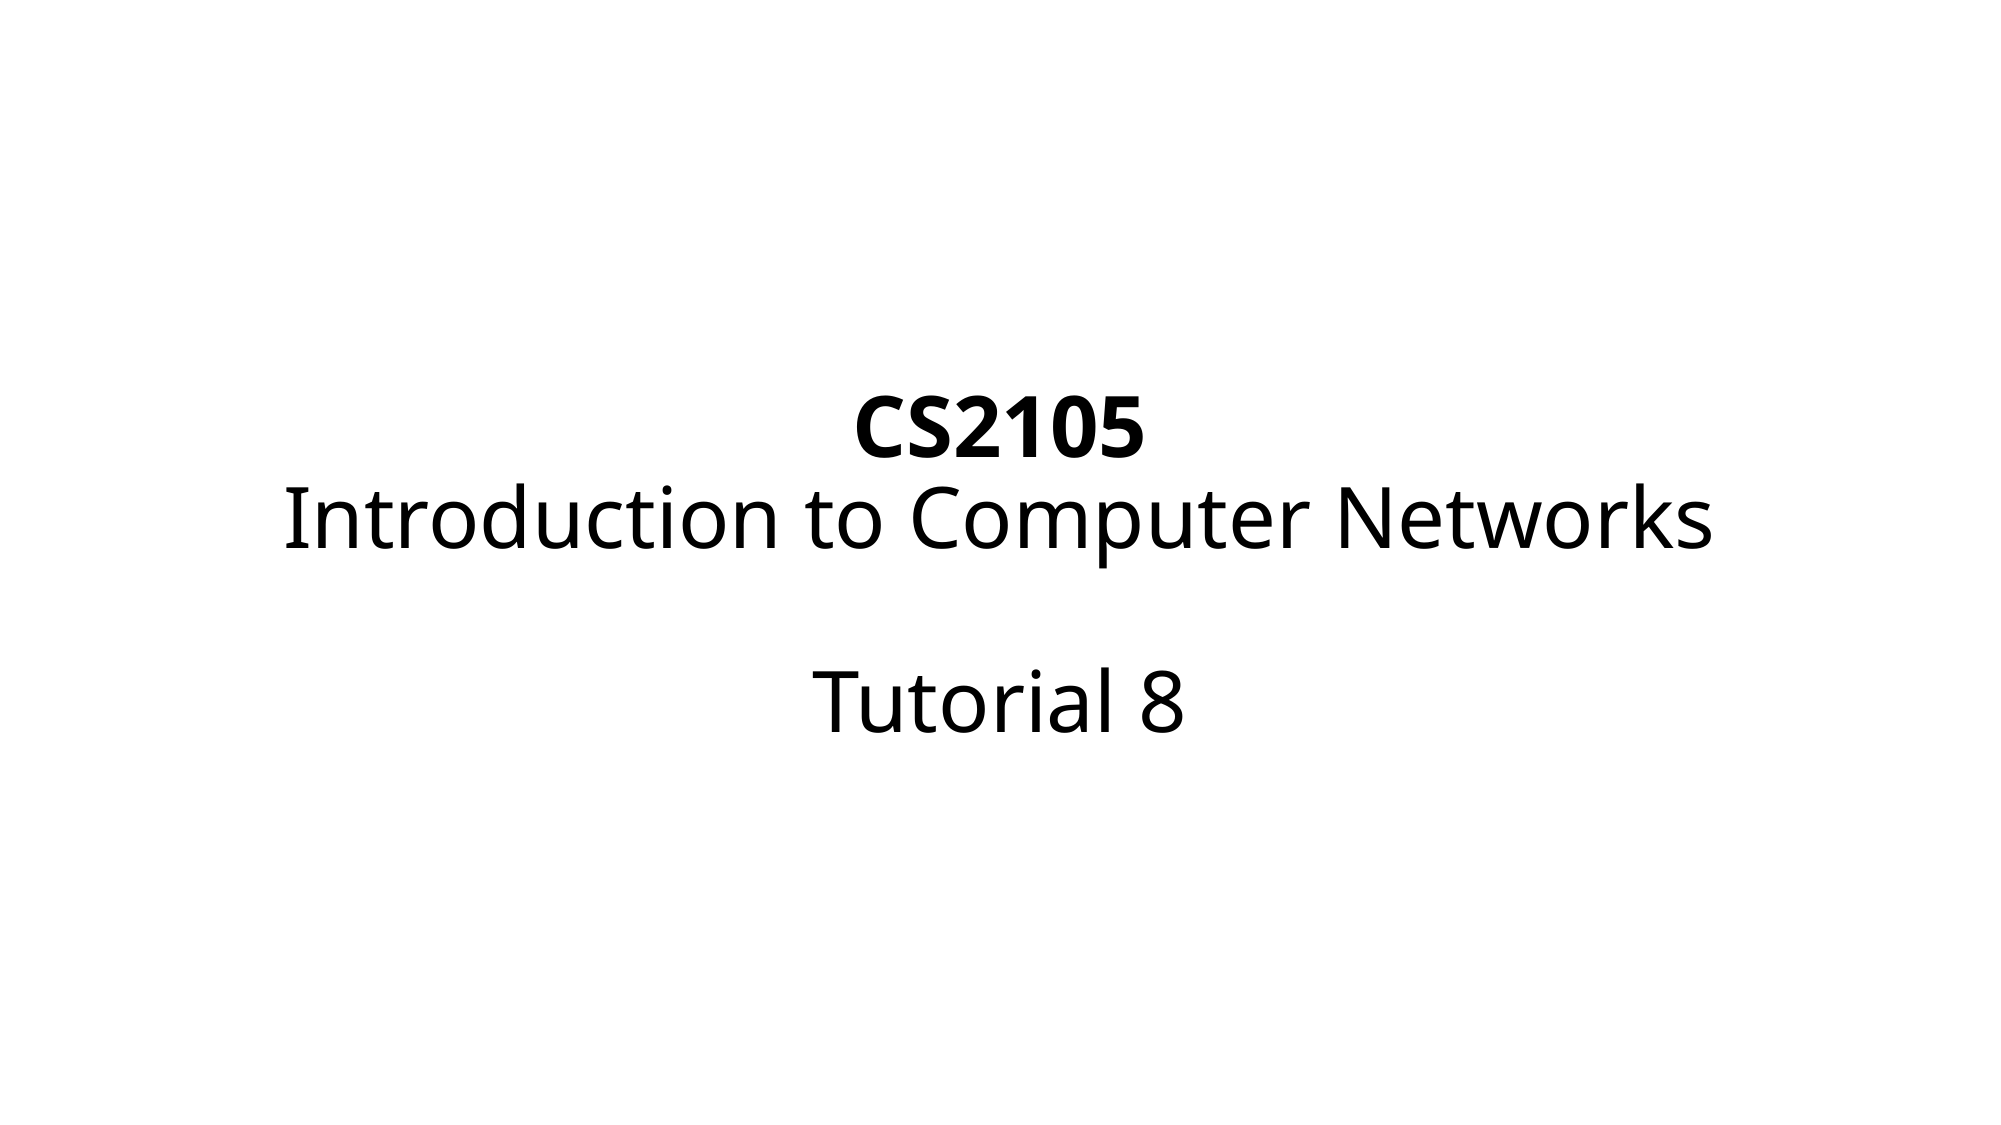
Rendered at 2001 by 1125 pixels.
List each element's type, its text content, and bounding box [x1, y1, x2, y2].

title CS2105 Introduction to Computer Networks Tutorial 8 [249, 366, 1750, 759]
